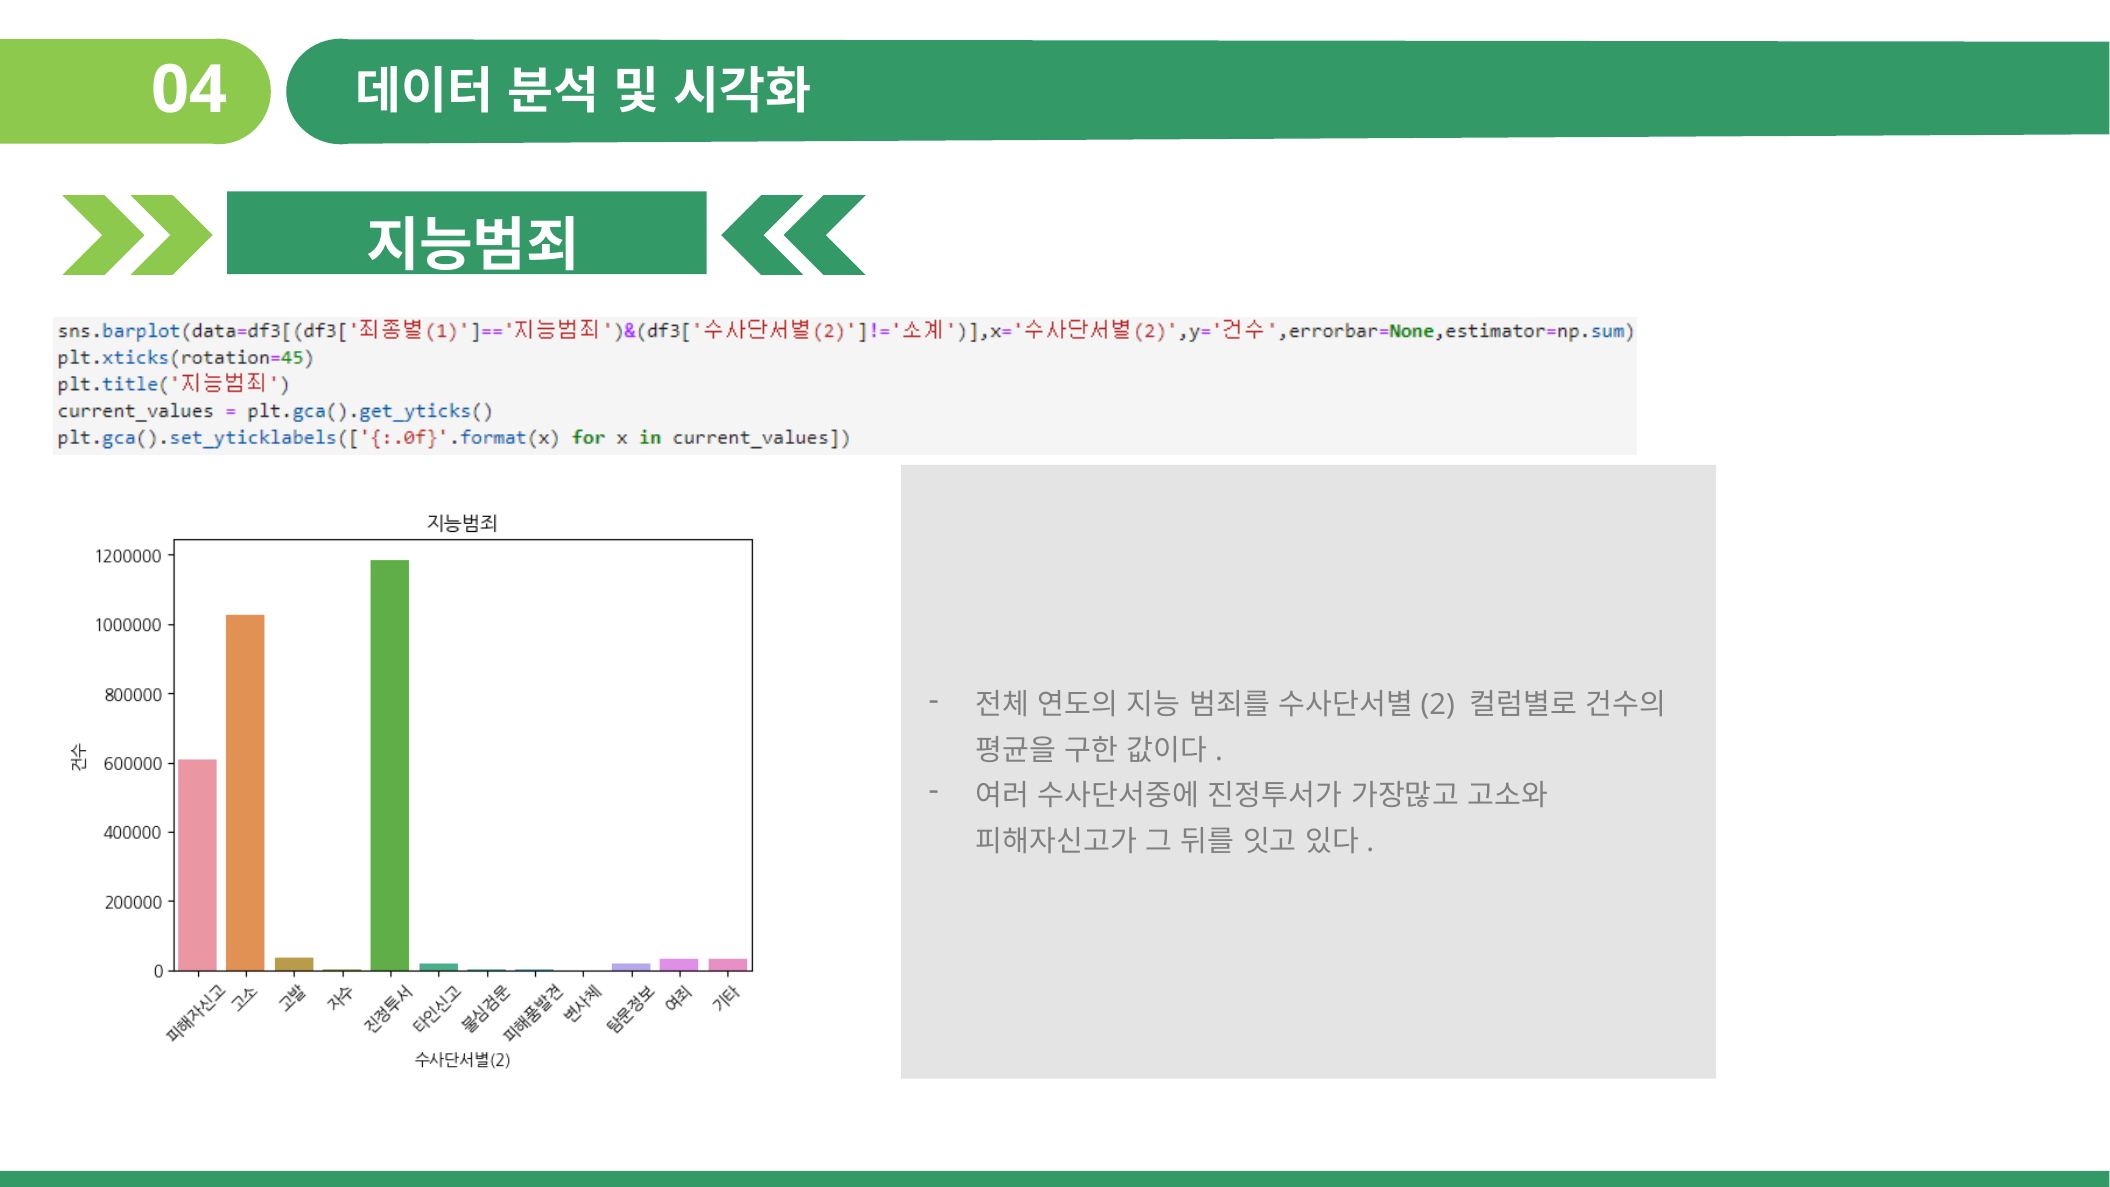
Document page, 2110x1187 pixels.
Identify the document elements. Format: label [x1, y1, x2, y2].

picture [57, 510, 823, 1079]
picture [53, 317, 1637, 456]
text_box [0, 38, 2110, 1187]
